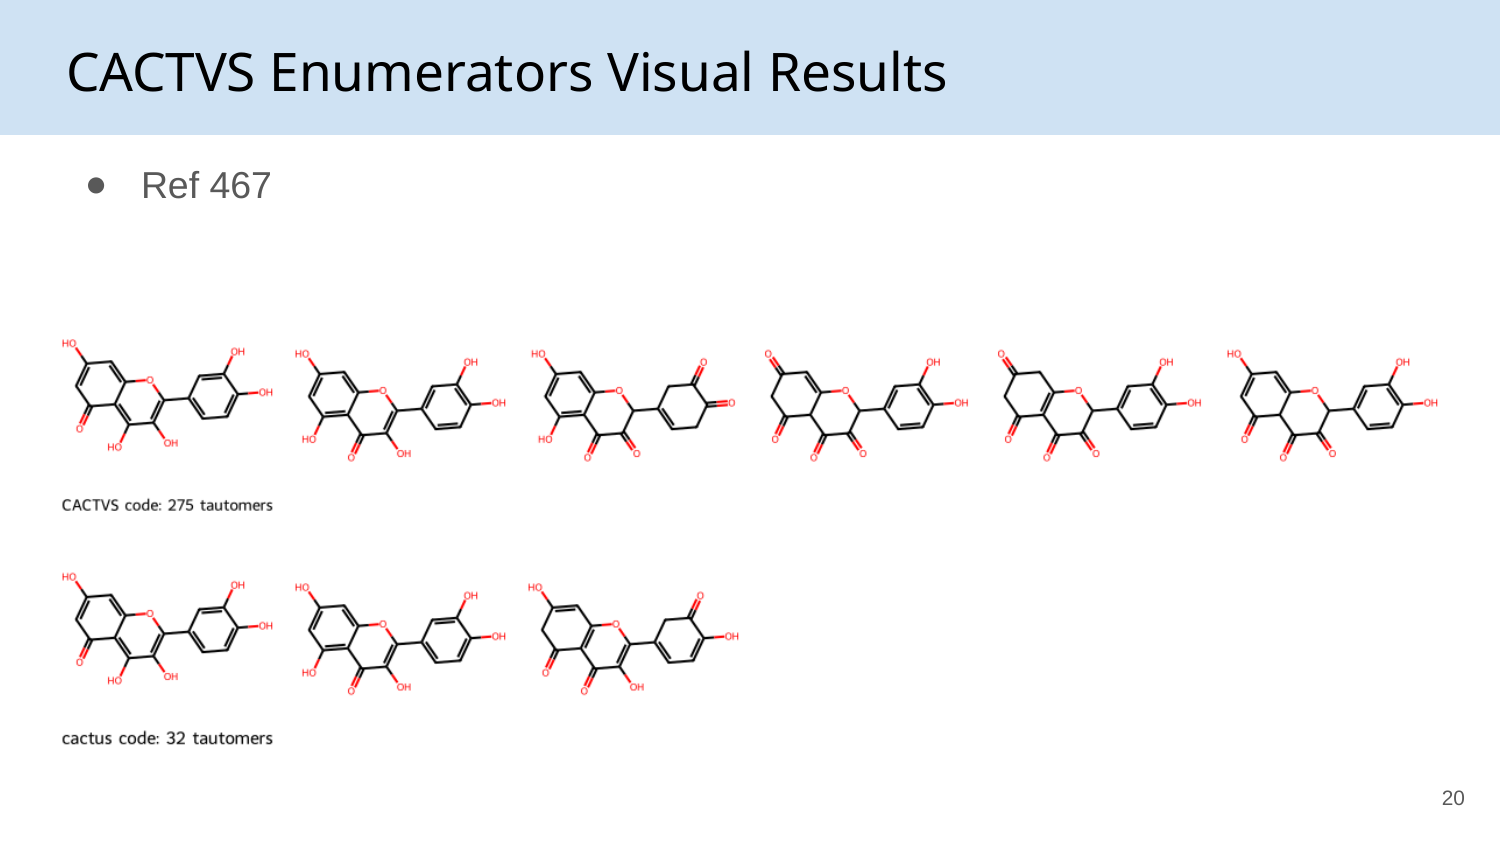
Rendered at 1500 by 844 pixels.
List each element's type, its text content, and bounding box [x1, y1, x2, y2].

list Ref 467 [51, 139, 1449, 289]
slide_number ‹#› [1389, 764, 1480, 830]
title CACTVS Enumerators Visual Results [51, 23, 1449, 117]
picture [50, 289, 1450, 756]
